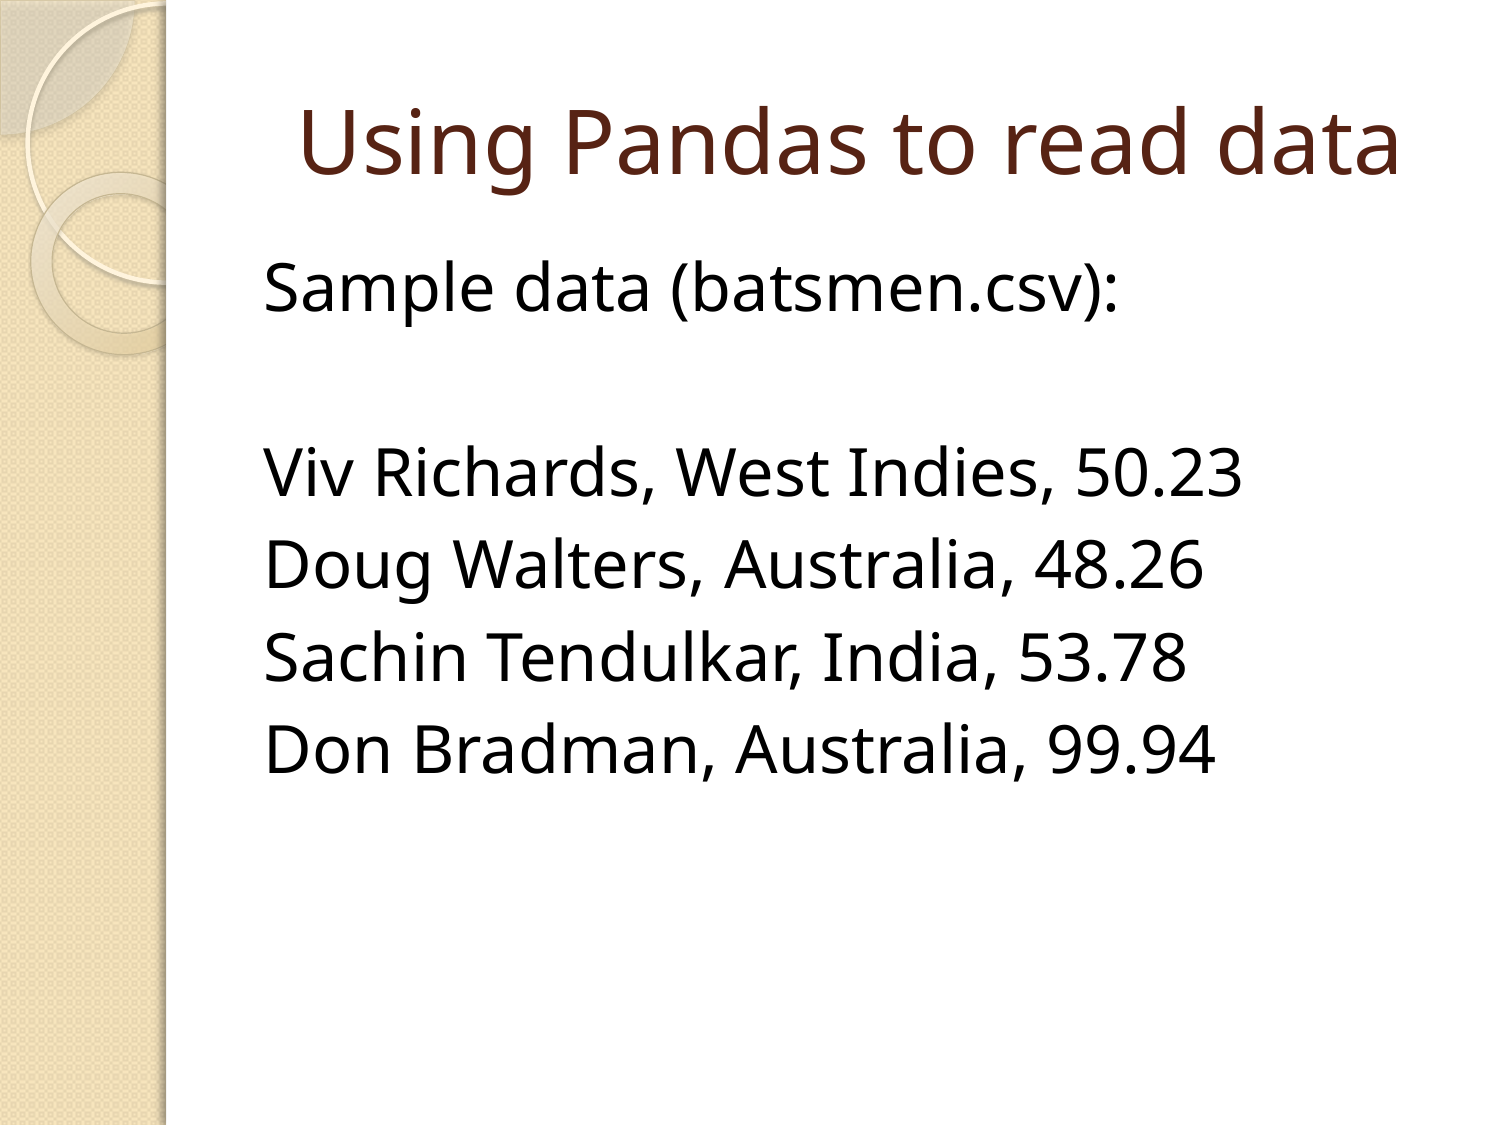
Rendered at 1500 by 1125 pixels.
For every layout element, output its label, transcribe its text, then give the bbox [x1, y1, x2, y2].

title Using Pandas to read data [235, 45, 1466, 233]
list Sample data (batsmen.csv): Viv Richards, West Indies, 50.23 Doug Walters, Australia, 48.26 Sachin Tendulkar, India, 53.78 Don Bradman, Australia, 99.94 [235, 237, 1466, 1025]
